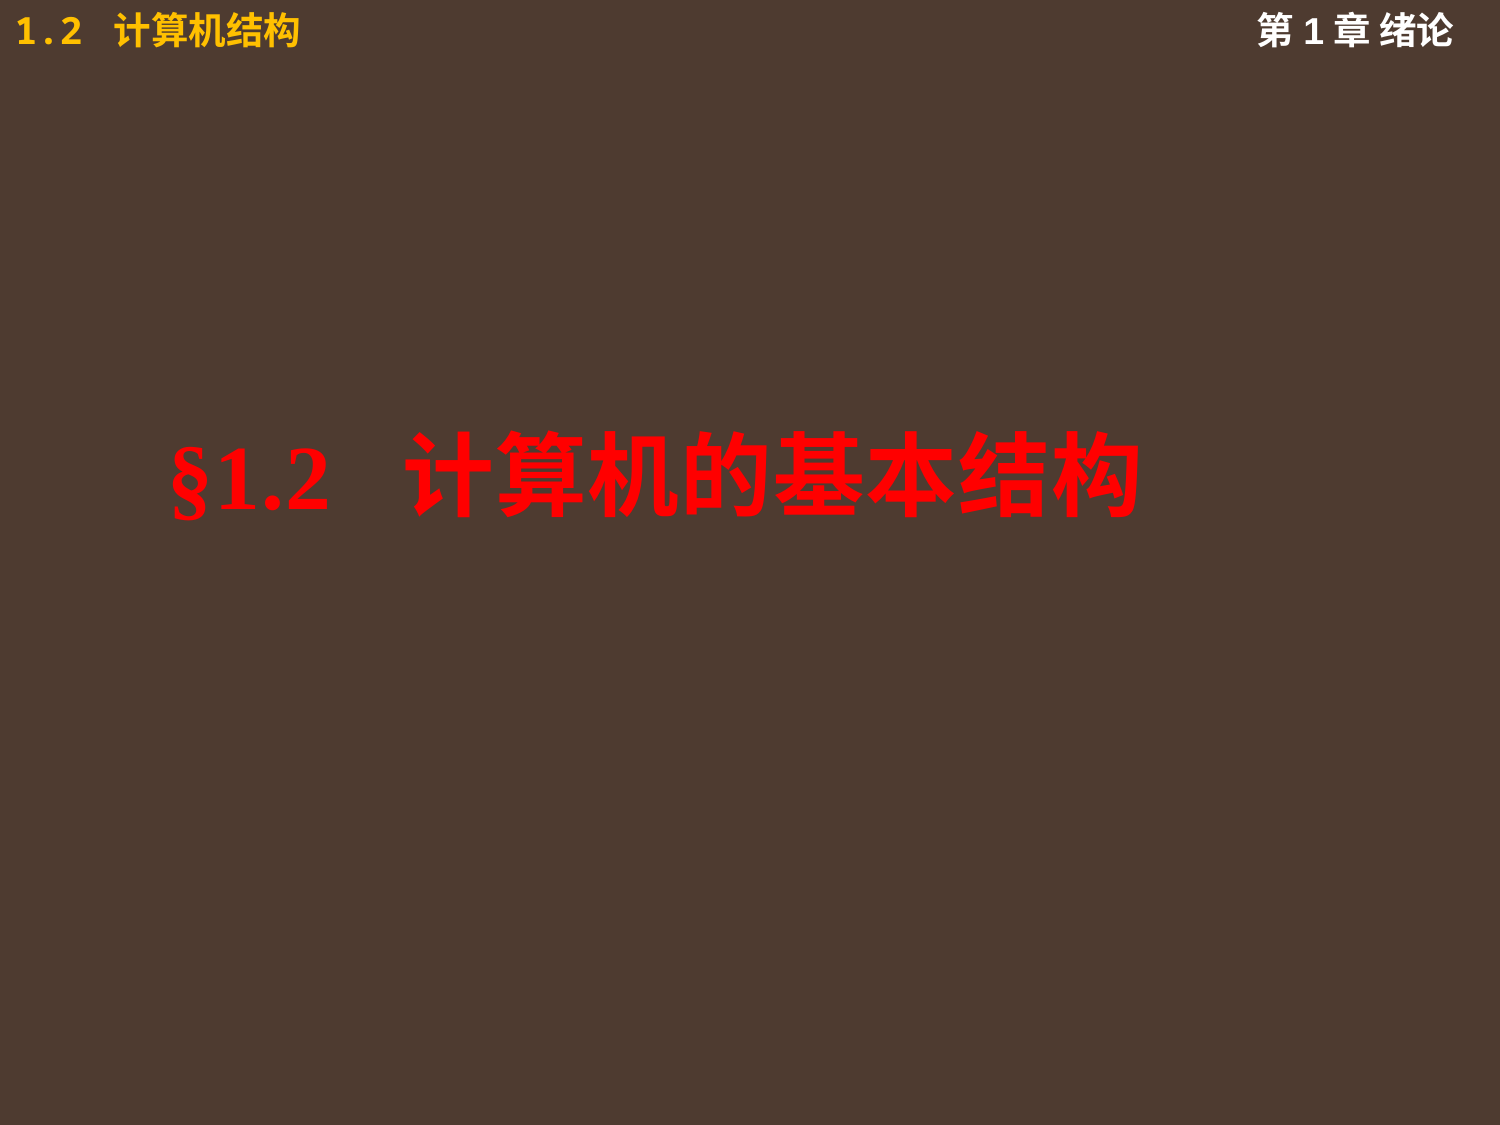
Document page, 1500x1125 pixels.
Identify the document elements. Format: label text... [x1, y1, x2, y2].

title §1.2 计算机的基本结构 [152, 410, 1428, 613]
